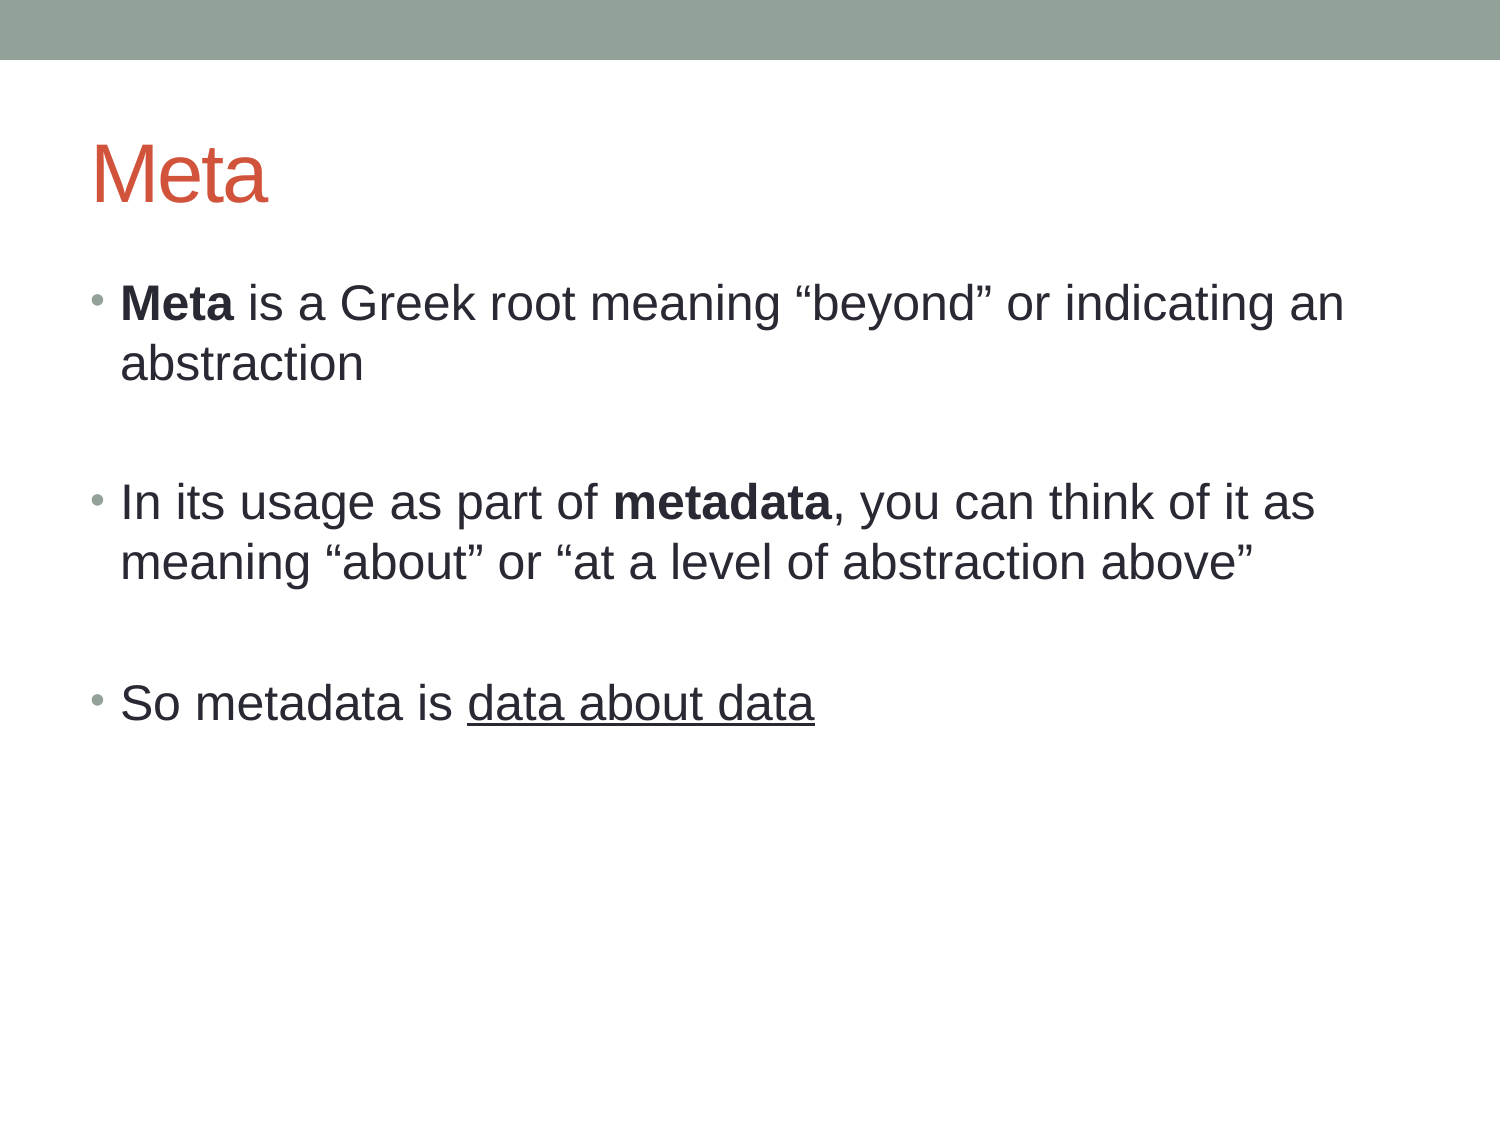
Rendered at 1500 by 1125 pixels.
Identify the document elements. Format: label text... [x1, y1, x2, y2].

list Meta is a Greek root meaning “beyond” or indicating an abstraction In its usage as part of metadata, you can think of it as meaning “about” or “at a level of abstraction above” So metadata is data about data [75, 262, 1425, 1063]
title Meta [75, 87, 1425, 250]
